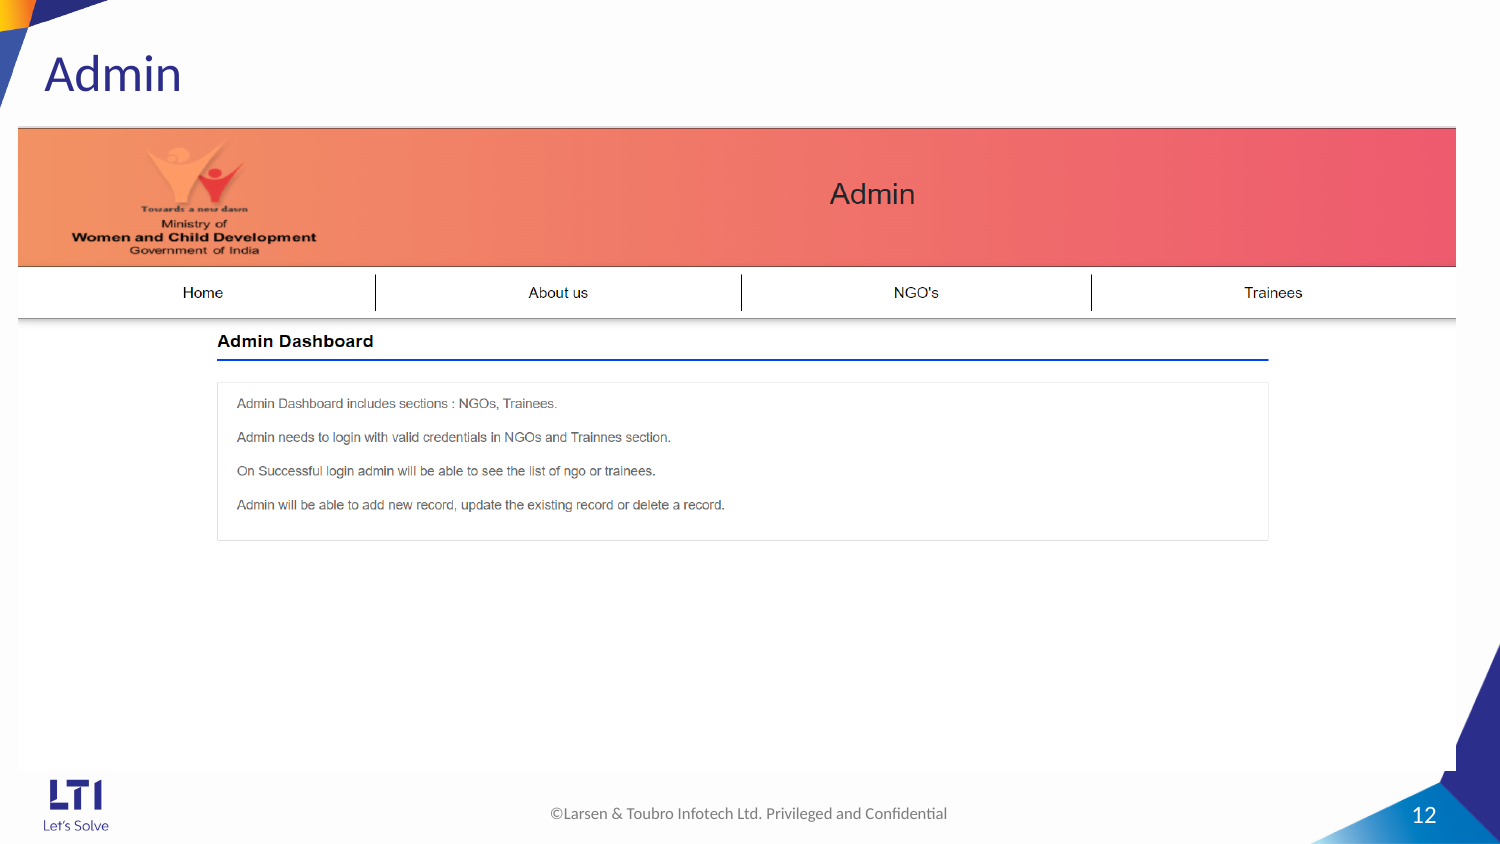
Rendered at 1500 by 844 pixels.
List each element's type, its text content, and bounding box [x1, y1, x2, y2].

picture [0, 0, 109, 110]
title Admin [44, 39, 1361, 103]
picture [17, 123, 1500, 844]
